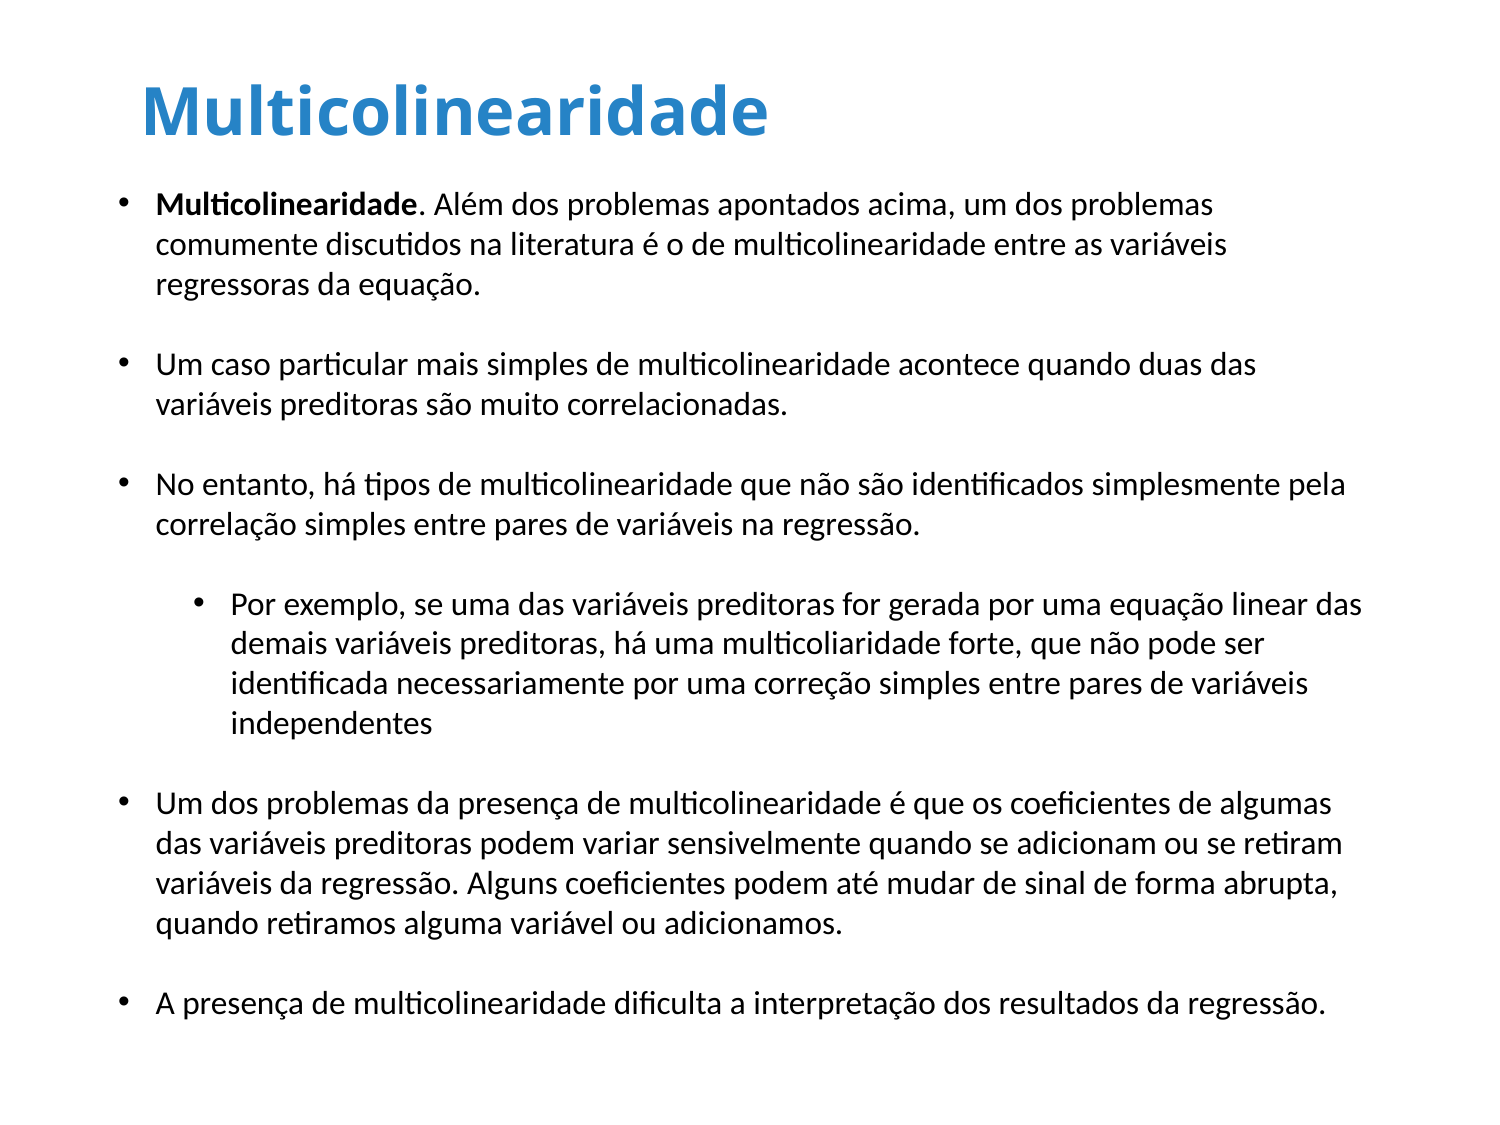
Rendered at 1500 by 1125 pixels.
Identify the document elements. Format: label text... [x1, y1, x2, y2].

title Multicolinearidade [125, 75, 1096, 152]
list Multicolinearidade. Além dos problemas apontados acima, um dos problemas comumente discutidos na literatura é o de multicolinearidade entre as variáveis regressoras da equação. Um caso particular mais simples de multicolinearidade acontece quando duas das variáveis preditoras são muito correlacionadas. No entanto, há tipos de multicolinearidade que não são identificados simplesmente pela correlação simples entre pares de variáveis na regressão. Por exemplo, se uma das variáveis preditoras for gerada por uma equação linear das demais variáveis preditoras, há uma multicoliaridade forte, que não pode ser identificada necessariamente por uma correção simples entre pares de variáveis independentes Um dos problemas da presença de multicolinearidade é que os coeficientes de algumas das variáveis preditoras podem variar sensivelmente quando se adicionam ou se retiram variáveis da regressão. Alguns coeficientes podem até mudar de sinal de forma abrupta, quando retiramos alguma variável ou adicionamos. A presença de multicolinearidade dificulta a interpretação dos resultados da regressão. [103, 174, 1397, 1038]
